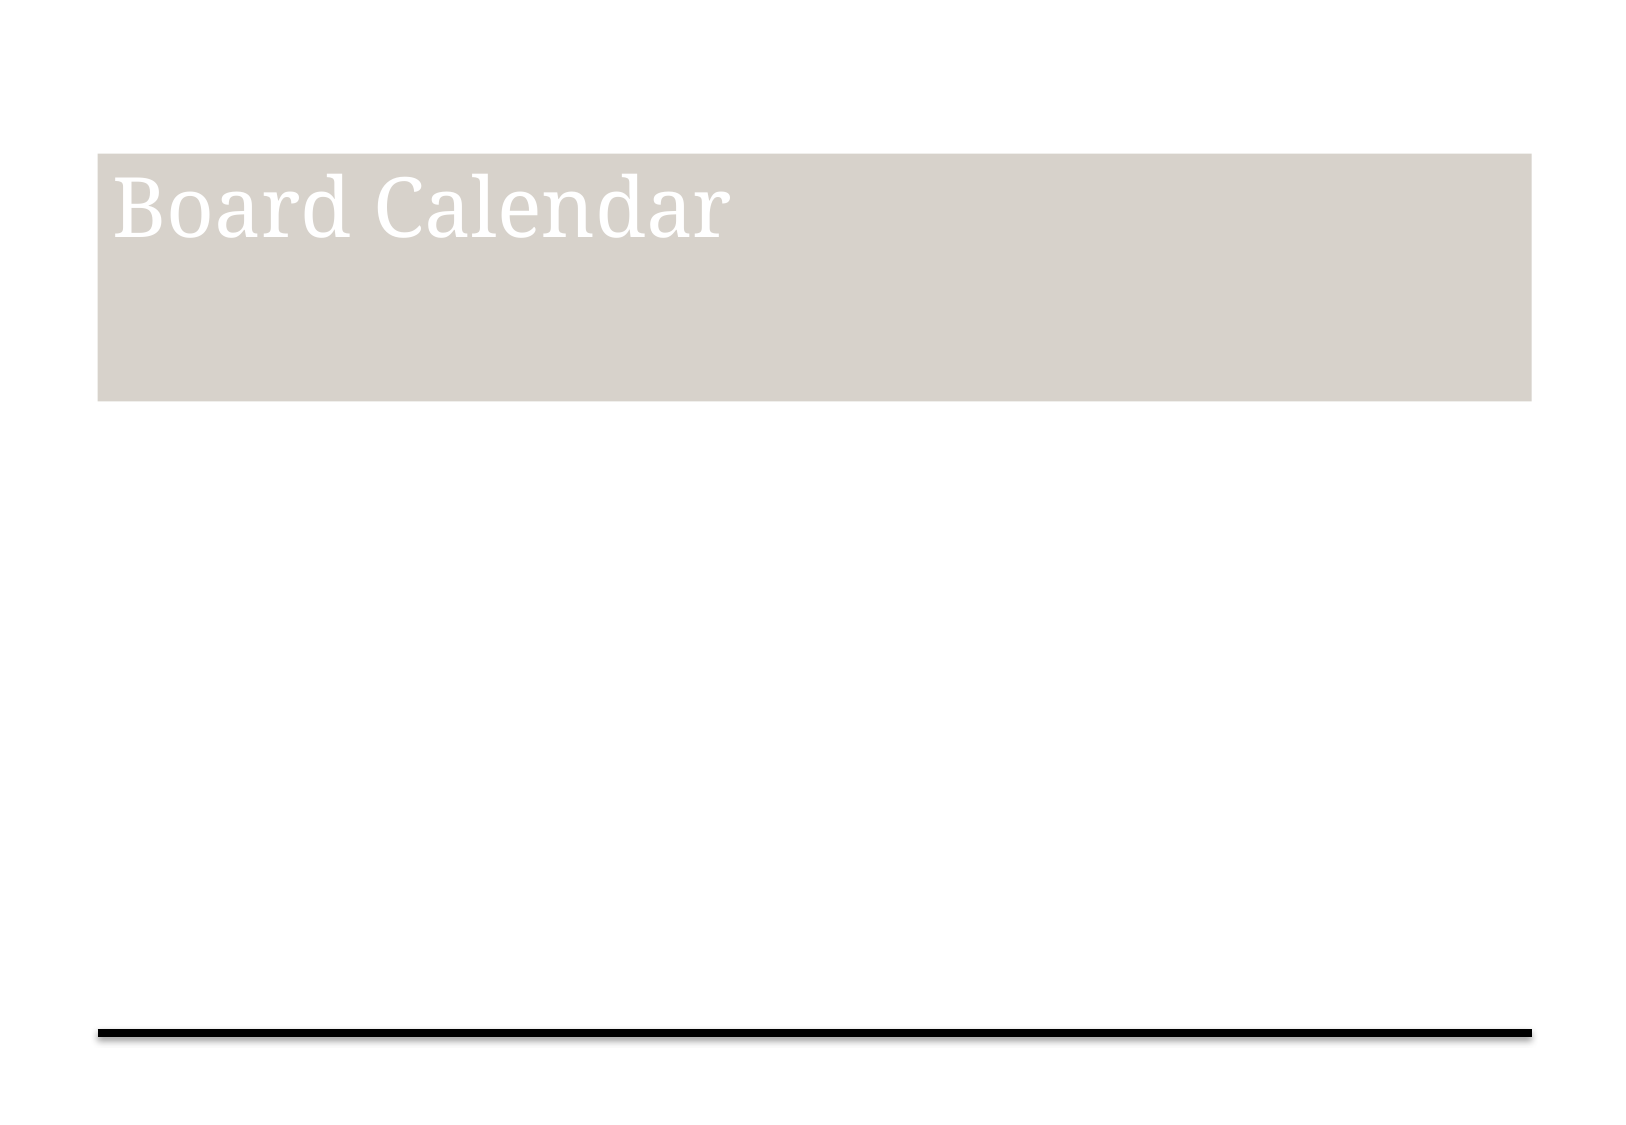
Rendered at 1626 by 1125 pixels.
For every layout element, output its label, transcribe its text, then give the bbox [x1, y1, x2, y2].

title Board Calendar [97, 153, 1532, 402]
